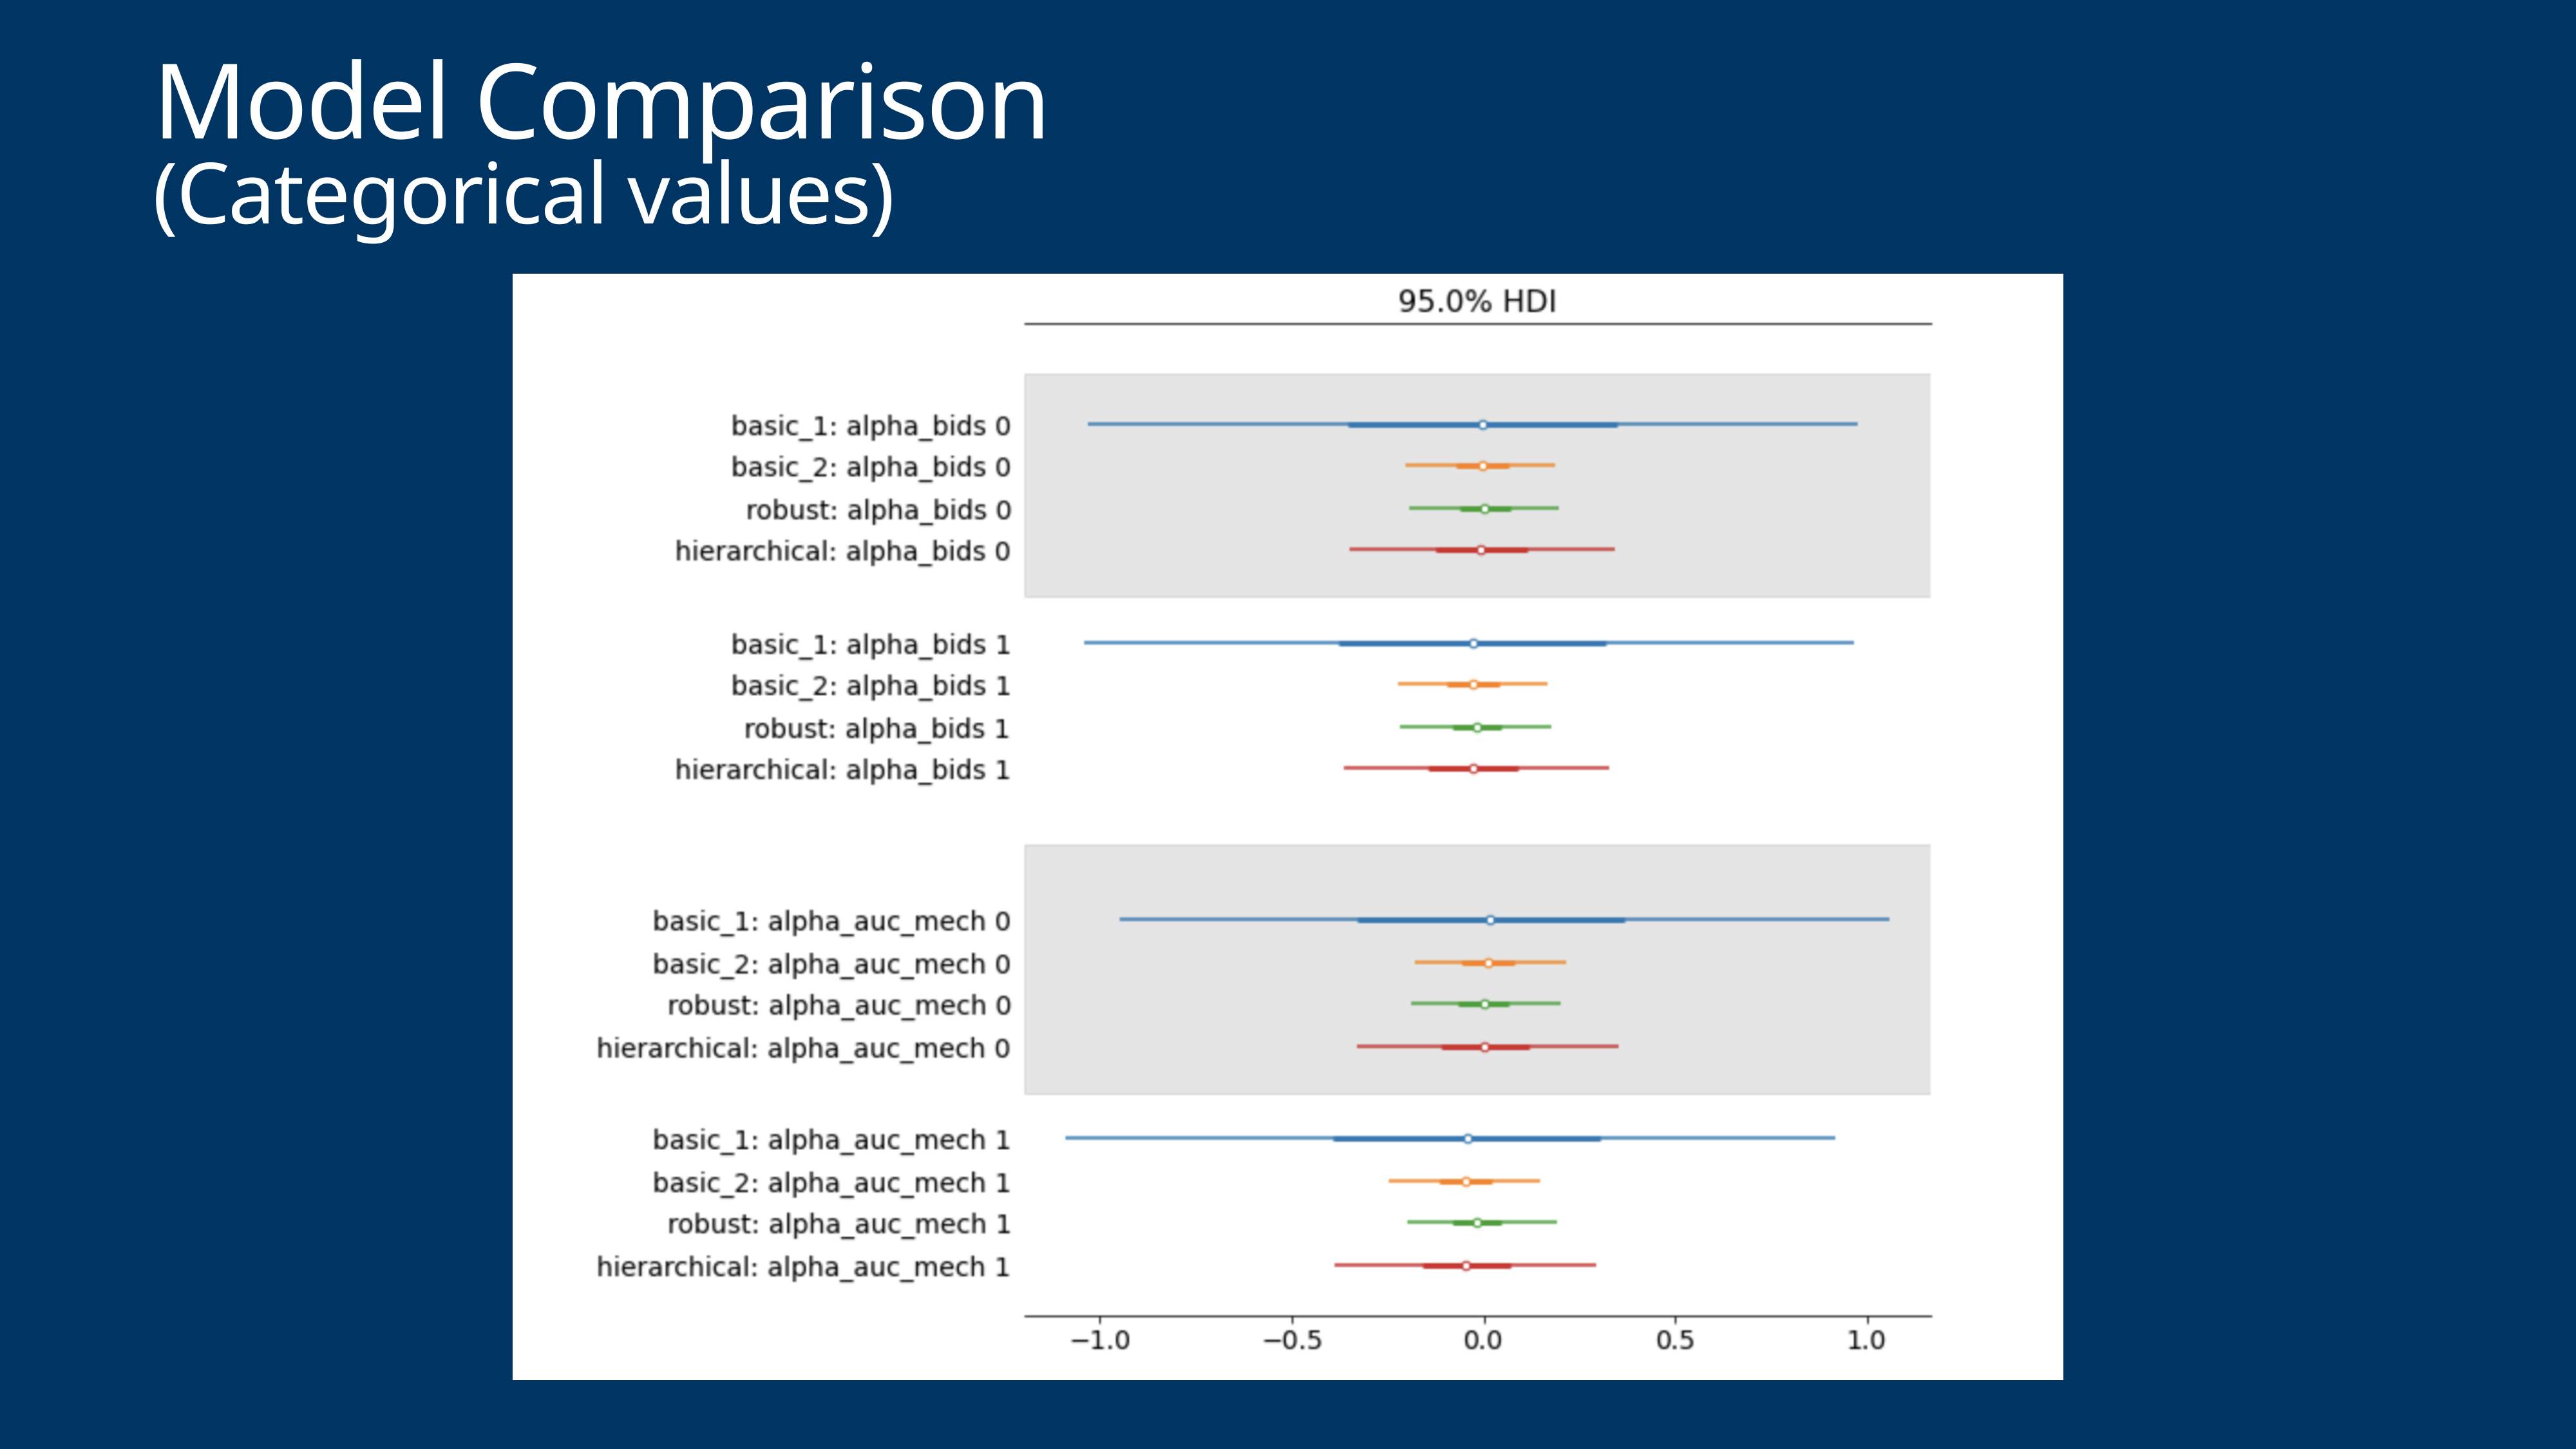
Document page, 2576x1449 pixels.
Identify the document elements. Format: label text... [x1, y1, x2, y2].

picture [512, 274, 2064, 1381]
title Model Comparison (Categorical values) [147, 41, 1996, 258]
